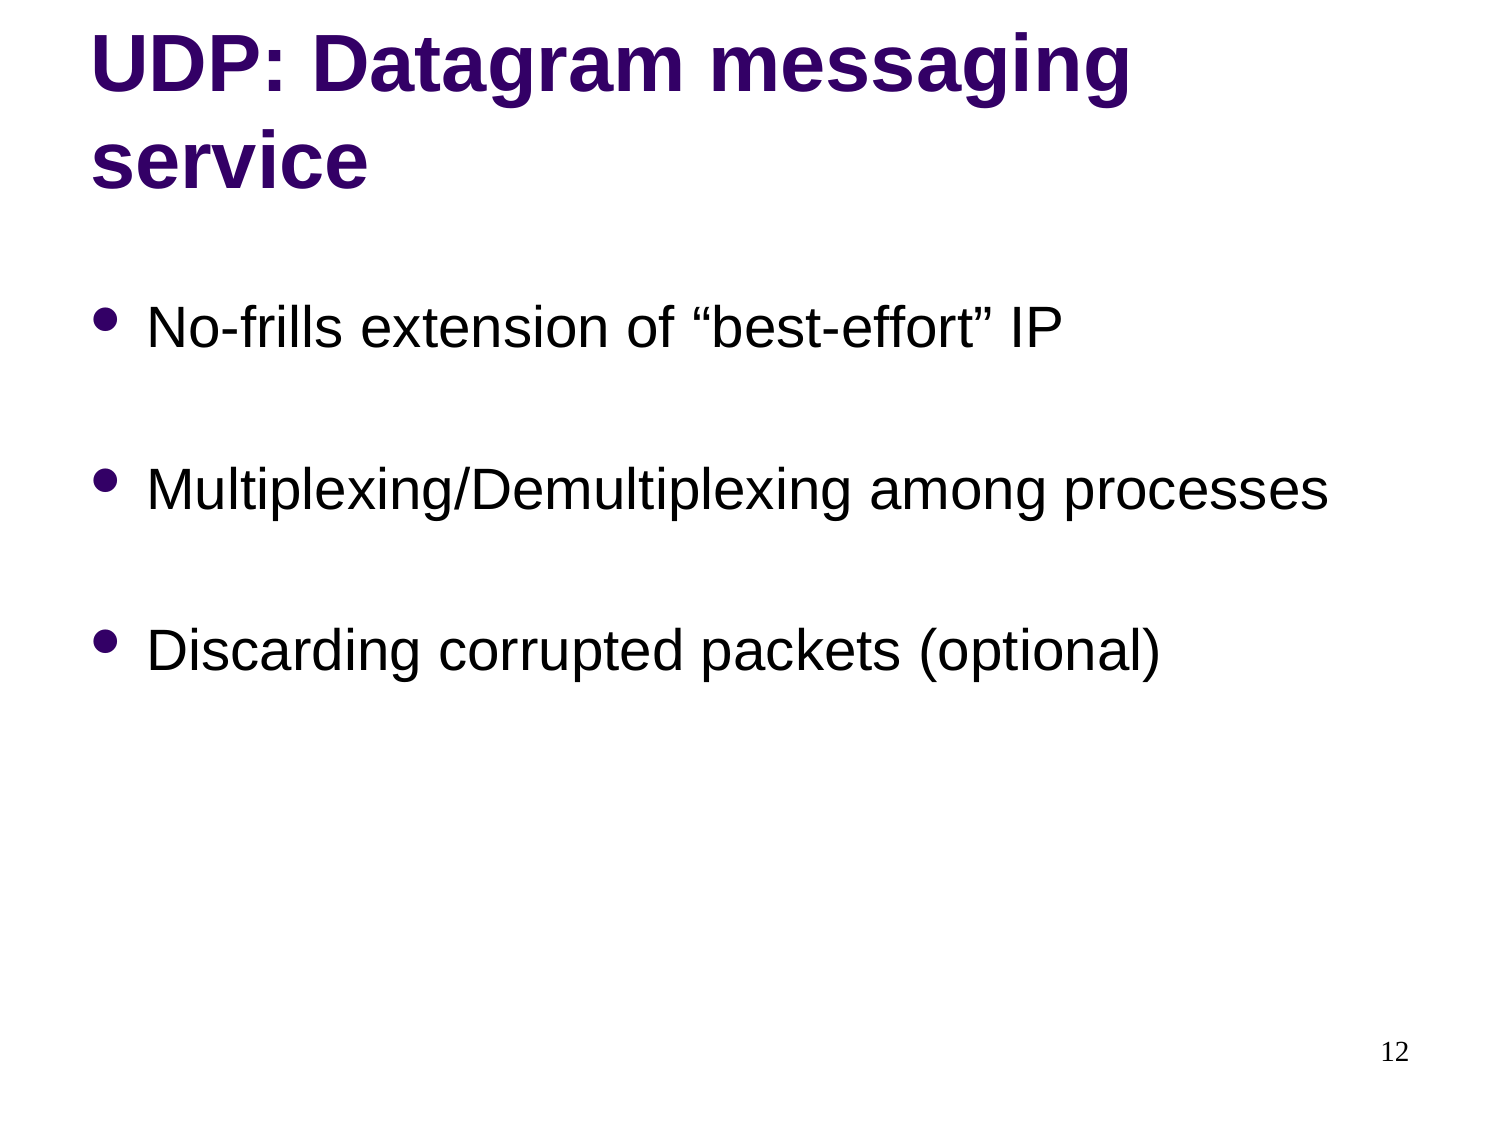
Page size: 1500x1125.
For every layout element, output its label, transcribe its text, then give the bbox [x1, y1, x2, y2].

slide_number 12 [1074, 1024, 1426, 1101]
list No-frills extension of “best-effort” IP Multiplexing/Demultiplexing among processes Discarding corrupted packets (optional) [75, 282, 1425, 1006]
title UDP: Datagram messaging service [75, 20, 1425, 213]
